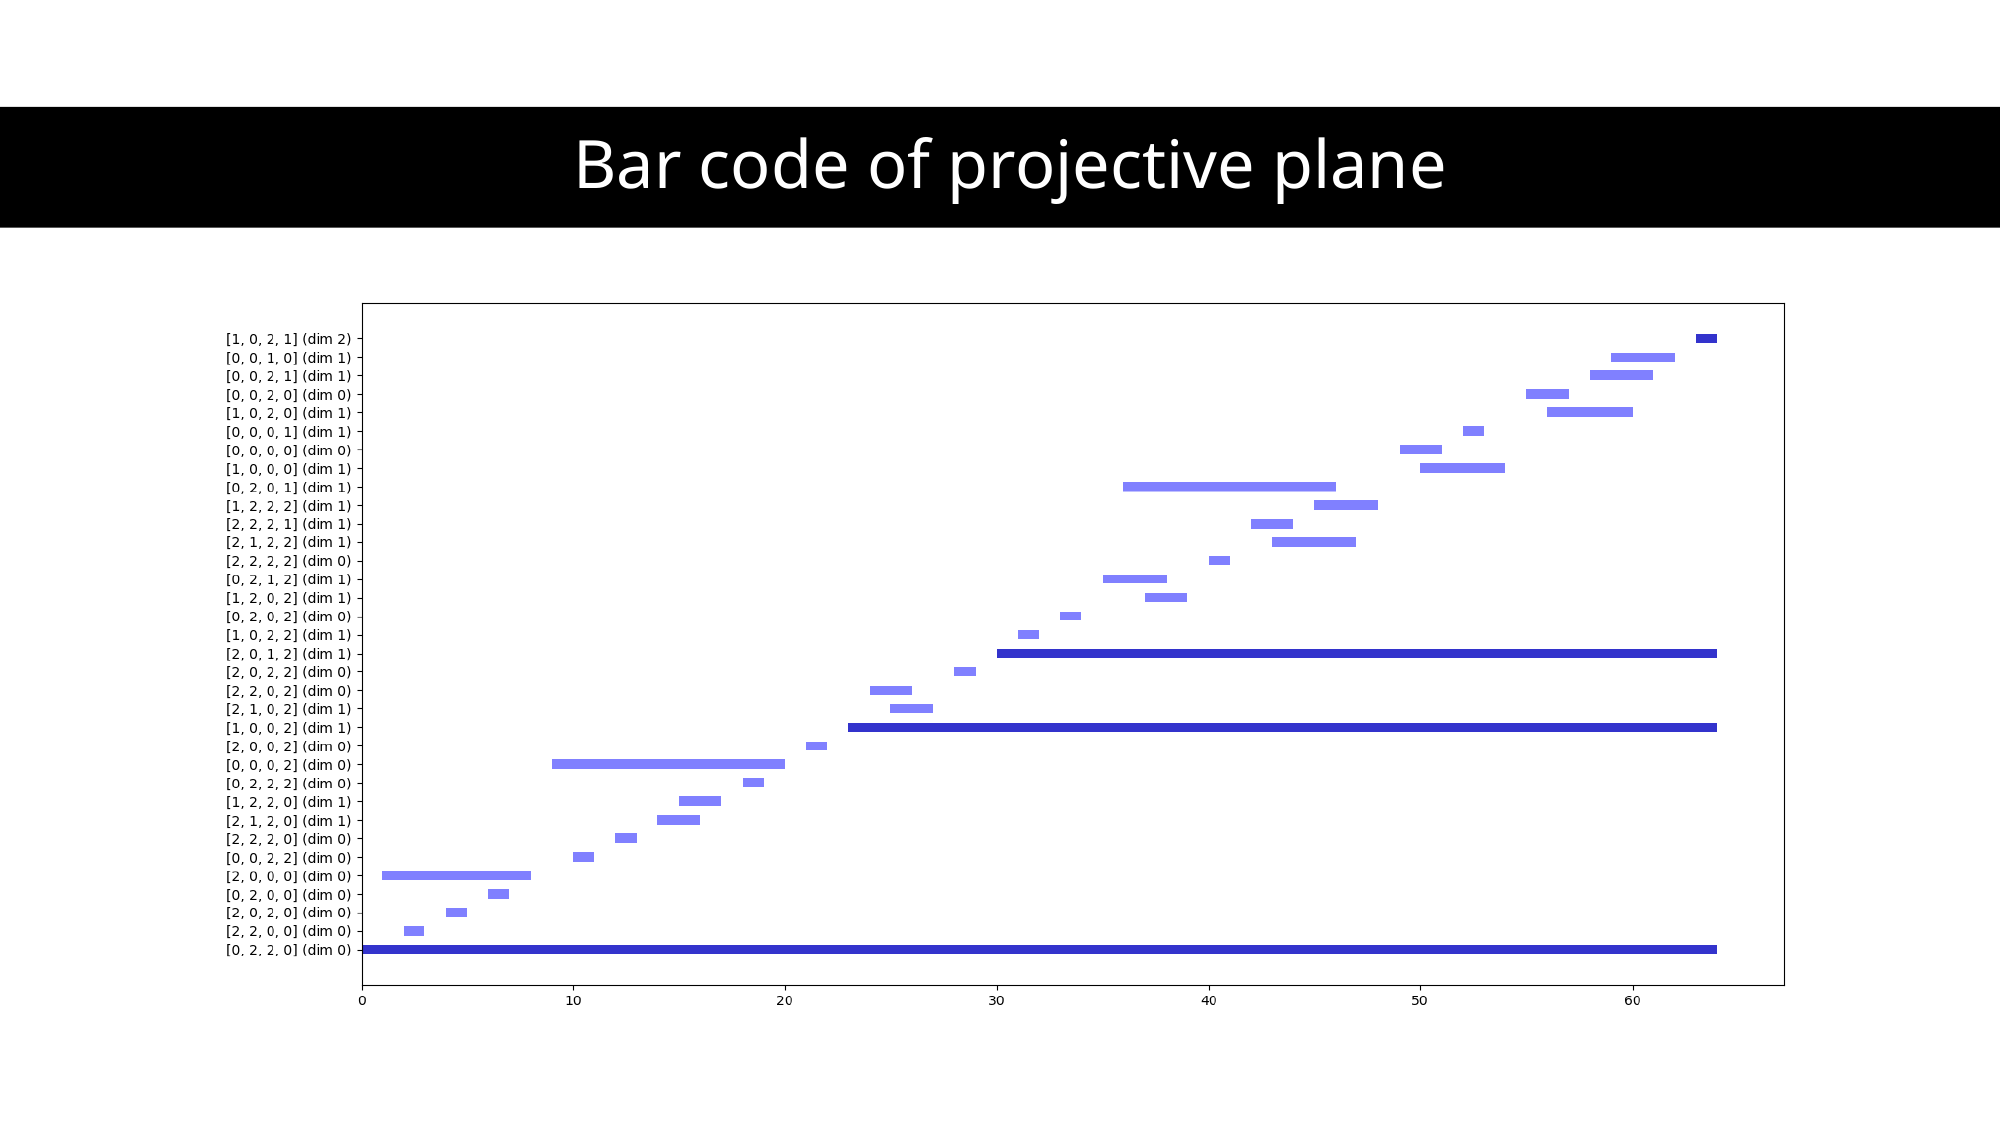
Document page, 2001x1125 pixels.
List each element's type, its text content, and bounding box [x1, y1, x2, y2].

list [204, 297, 1796, 1018]
title Bar code of projective plane [91, 105, 1931, 228]
text_box [0, 106, 2000, 229]
